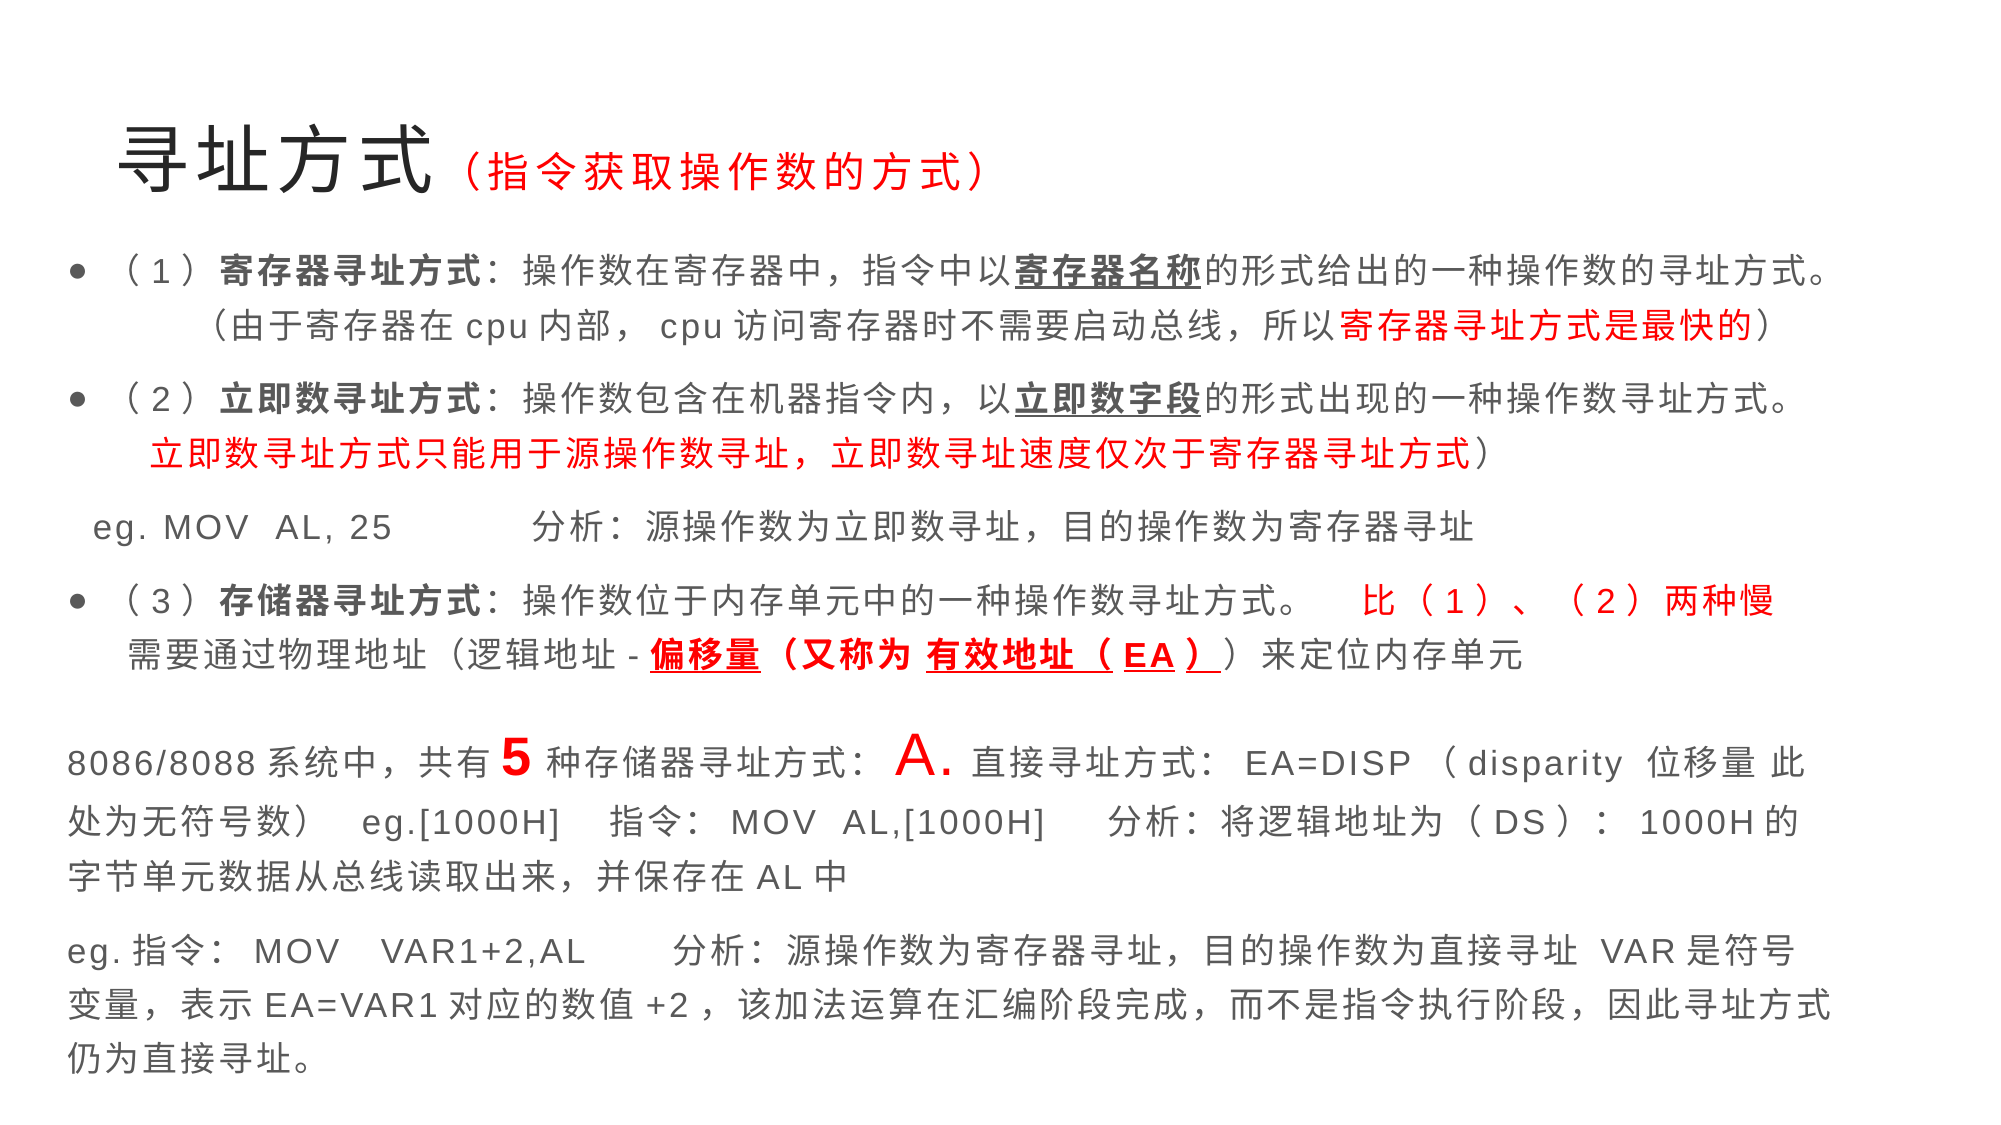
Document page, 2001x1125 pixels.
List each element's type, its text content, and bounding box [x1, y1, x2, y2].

list （1）寄存器寻址方式：操作数在寄存器中，指令中以寄存器名称的形式给出的一种操作数的寻址方式。 （由于寄存器在cpu内部，cpu访问寄存器时不需要启动总线，所以寄存器寻址方式是最快的） （2）立即数寻址方式：操作数包含在机器指令内，以立即数字段的形式出现的一种操作数寻址方式。 立即数寻址方式只能用于源操作数寻址，立即数寻址速度仅次于寄存器寻址方式） eg. MOV AL, 25 分析：源操作数为立即数寻址，目的操作数为寄存器寻址 （3）存储器寻址方式：操作数位于内存单元中的一种操作数寻址方式。 比（1）、（2）两种慢 需要通过物理地址（逻辑地址-偏移量（又称为 有效地址（EA））来定位内存单元 8086/8088系统中，共有5种存储器寻址方式：A.直接寻址方式：EA=DISP（disparity 位移量 此处为无符号数） eg.[1000H] 指令：MOV AL,[1000H] 分析：将逻辑地址为（DS）：1000H的字节单元数据从总线读取出来，并保存在AL中 eg.指令：MOV VAR1+2,AL 分析：源操作数为寄存器寻址，目的操作数为直接寻址 VAR是符号变量，表示EA=VAR1对应的数值+2，该加法运算在汇编阶段完成，而不是指令执行阶段，因此寻址方式仍为直接寻址。 [52, 228, 1852, 1092]
title 寻址方式（指令获取操作数的方式） [99, 99, 1900, 216]
